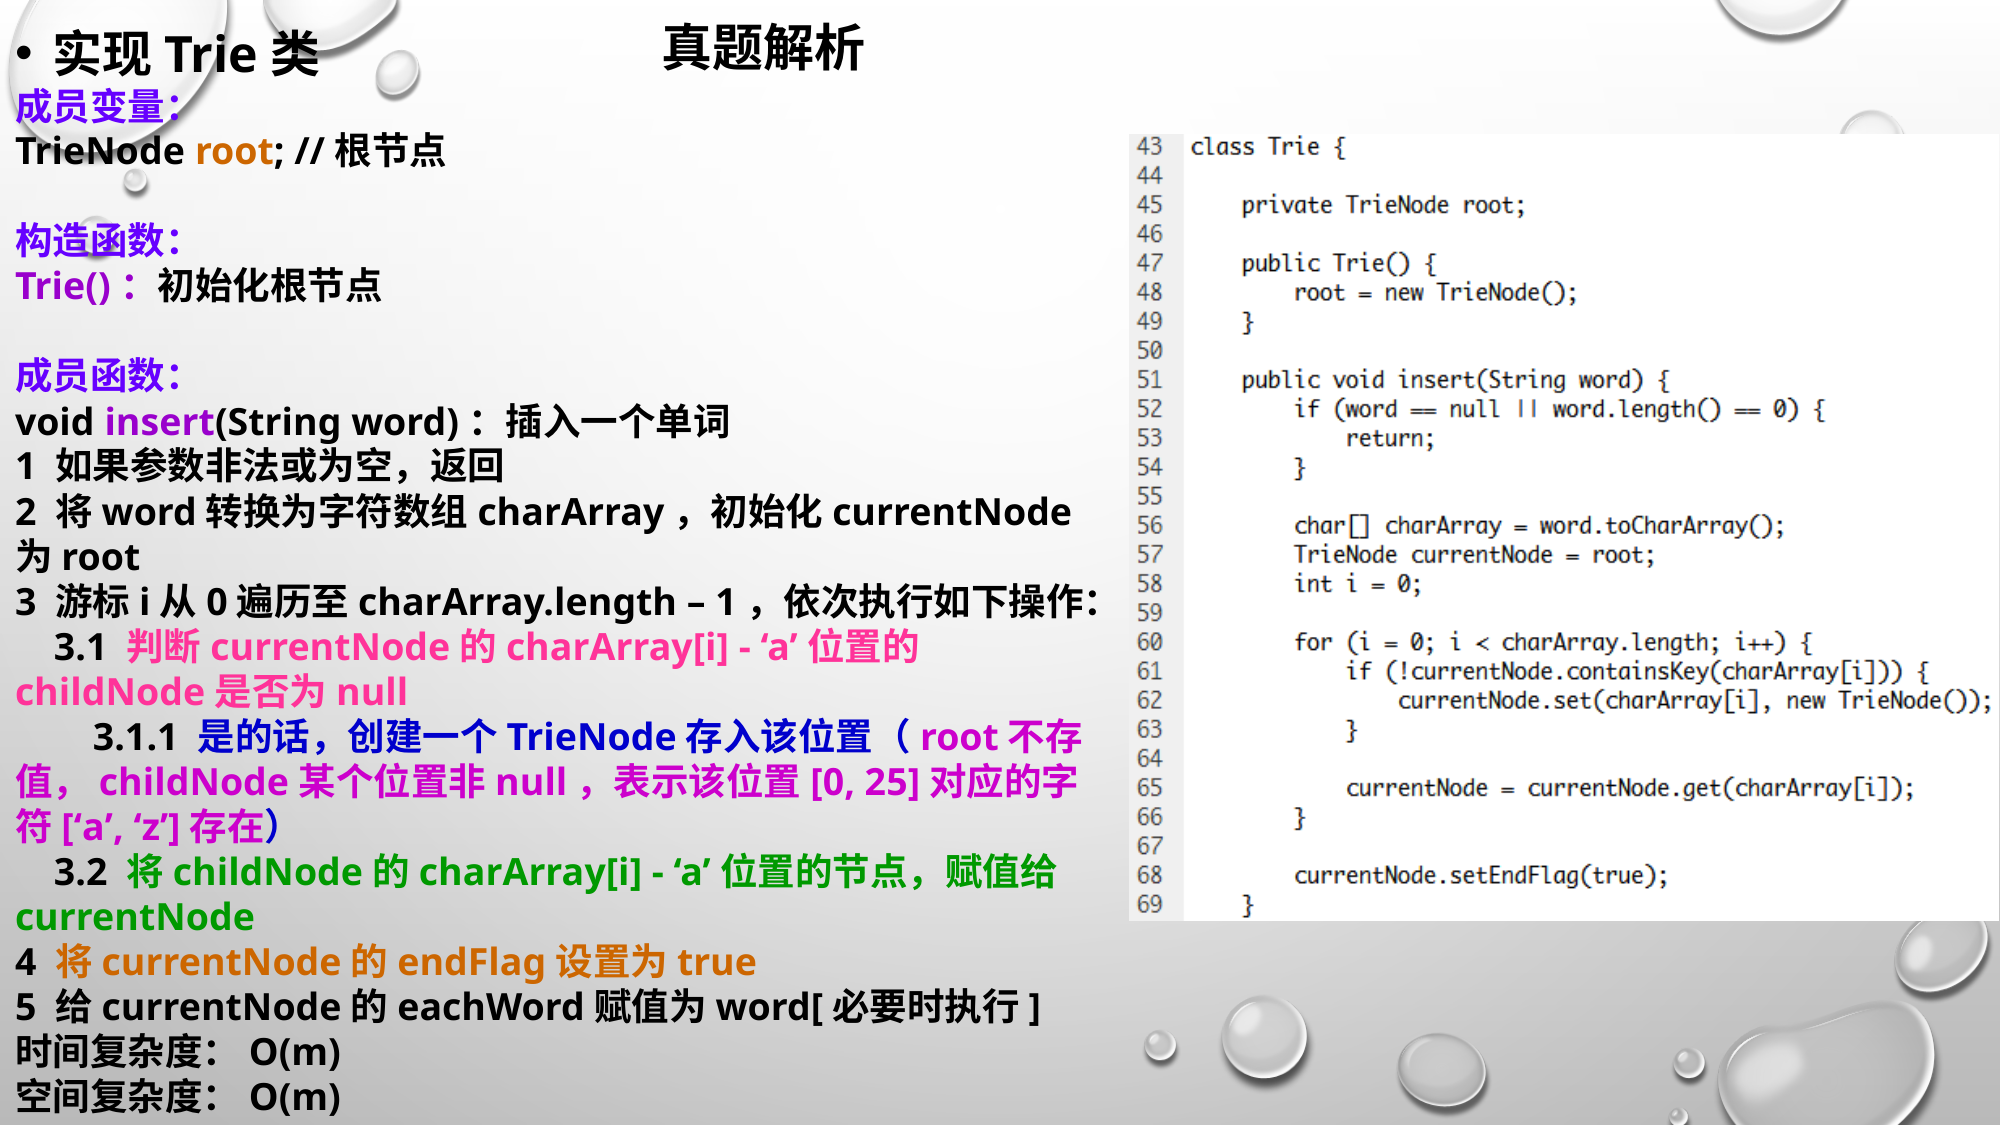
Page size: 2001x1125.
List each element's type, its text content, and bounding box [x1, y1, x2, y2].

picture [0, 0, 2000, 1125]
list 实现Trie类 成员变量： TrieNode root; //根节点 构造函数： Trie()：初始化根节点 成员函数： void insert(String word)：插入一个单词 1 如果参数非法或为空，返回 2 将word转换为字符数组charArray，初始化currentNode为root 3 游标i从0遍历至charArray.length – 1，依次执行如下操作： 3.1 判断currentNode的charArray[i] - ‘a’位置的childNode是否为null 3.1.1 是的话，创建一个TrieNode存入该位置（root不存值，childNode某个位置非null，表示该位置[0, 25]对应的字符[‘a’, ‘z’]存在） 3.2 将childNode的charArray[i] - ‘a’位置的节点，赋值给currentNode 4 将currentNode的endFlag设置为true 5 给currentNode的eachWord赋值为word[必要时执行] 时间复杂度：O(m) 空间复杂度：O(m) [0, 3, 1130, 1125]
